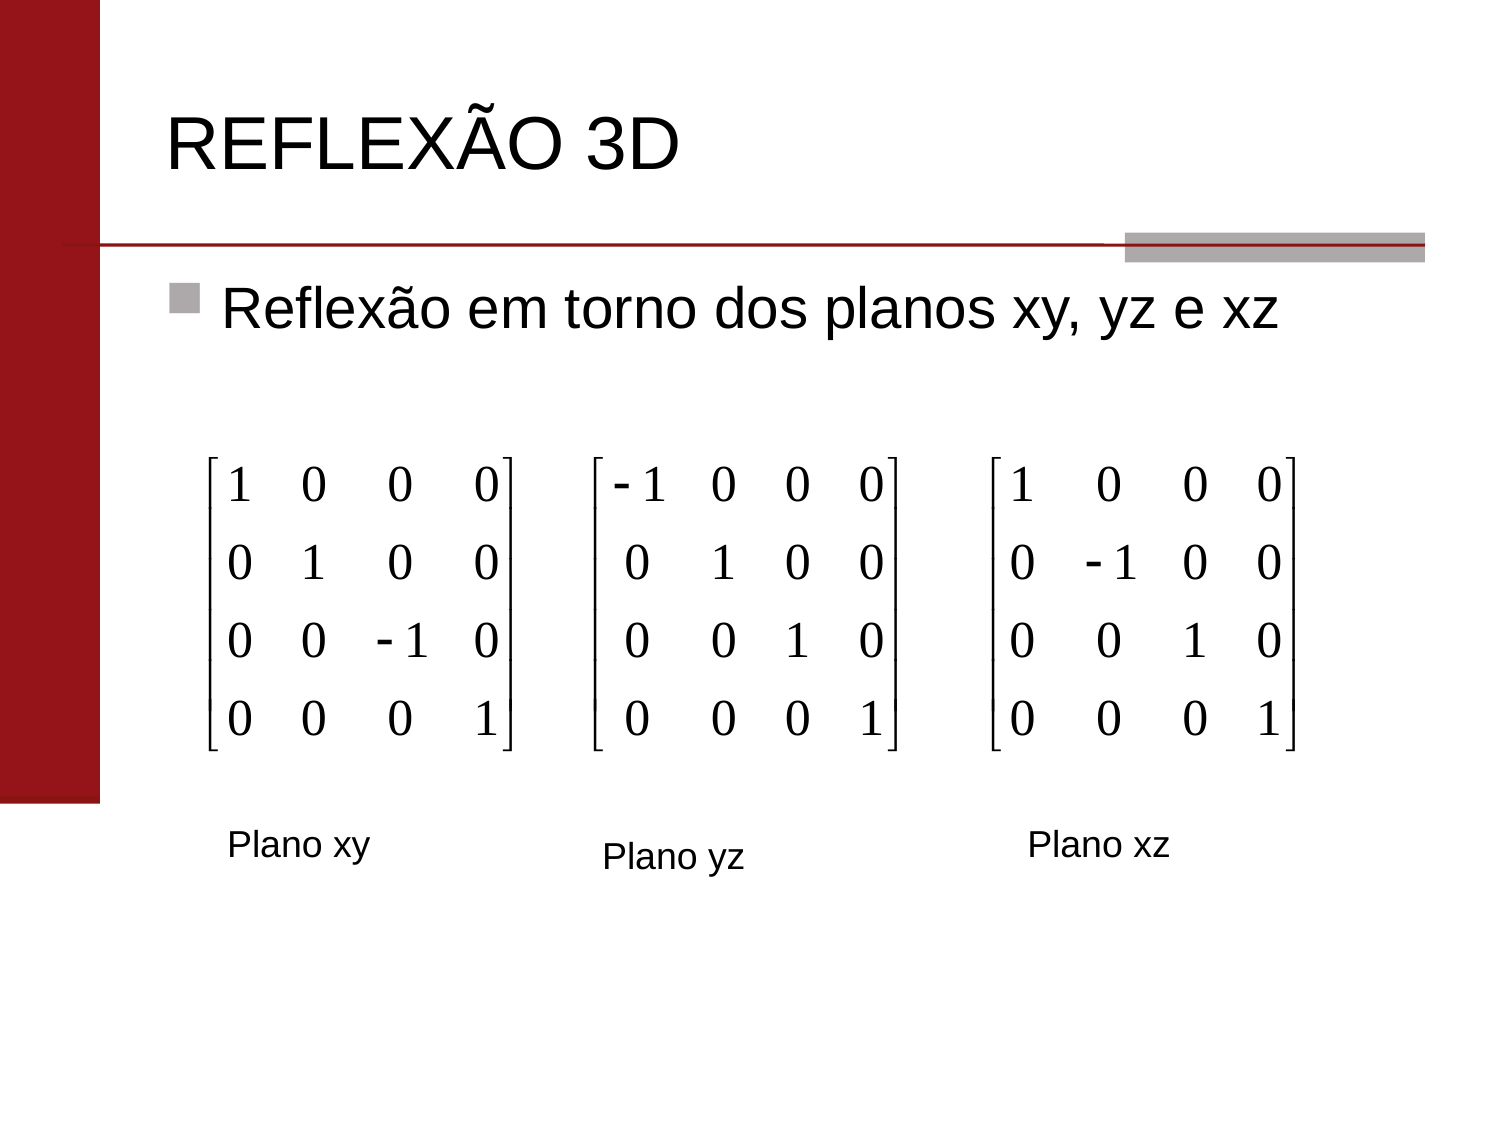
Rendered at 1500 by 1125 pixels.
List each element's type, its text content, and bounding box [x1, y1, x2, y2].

text_box Plano yz [587, 824, 900, 885]
text_box Plano xz [1012, 812, 1325, 873]
list Reflexão em torno dos planos xy, yz e xz [149, 262, 1426, 1006]
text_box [199, 449, 1313, 760]
text_box Plano xy [212, 812, 525, 873]
title REFLEXÃO 3D [149, 45, 1426, 234]
